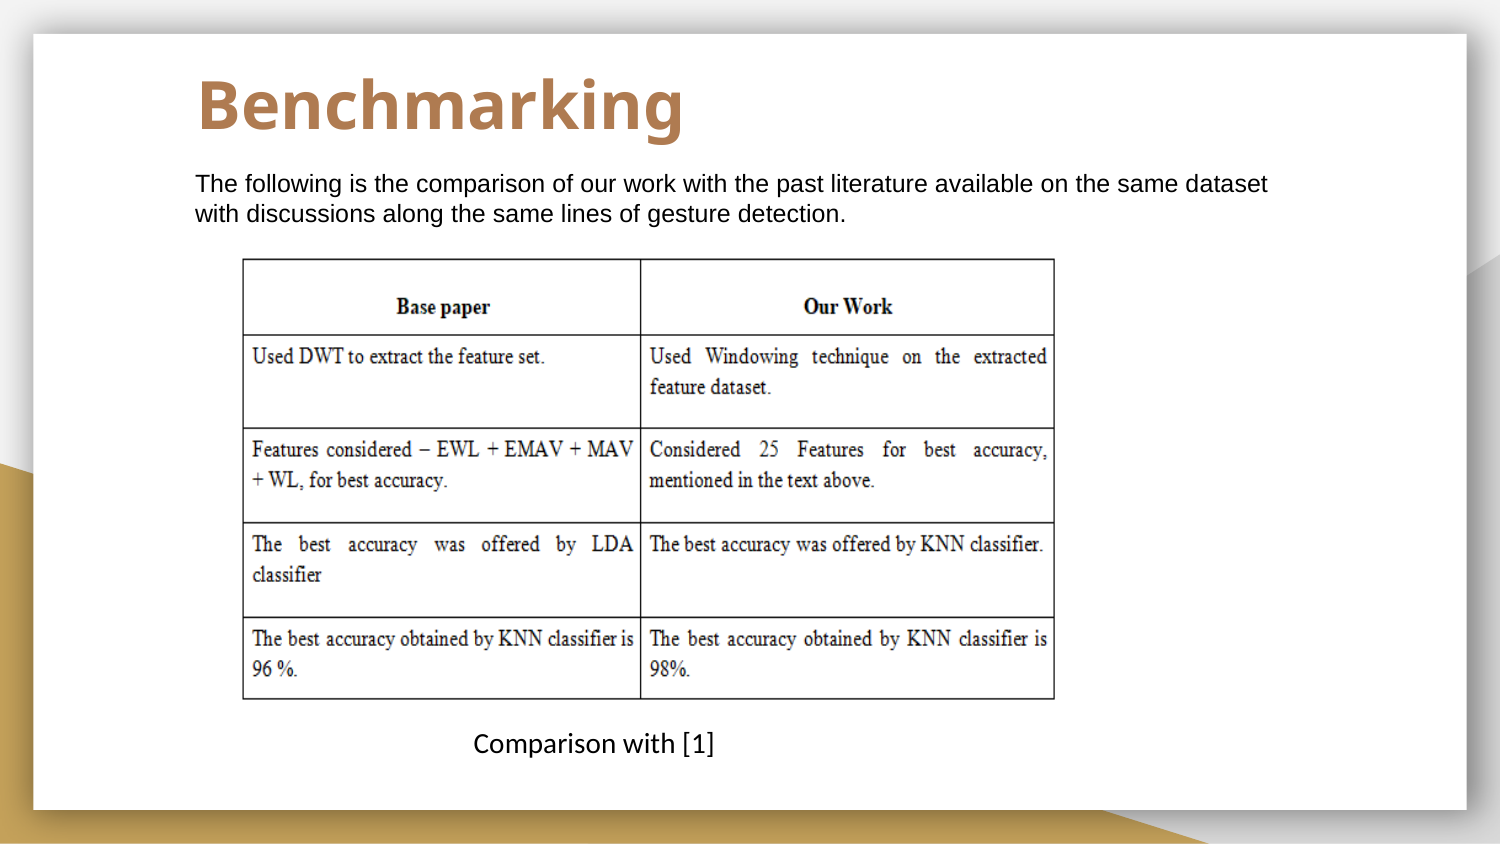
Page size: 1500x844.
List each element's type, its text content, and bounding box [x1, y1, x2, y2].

picture [234, 252, 1062, 710]
text_box The following is the comparison of our work with the past literature available on the same dataset with discussions along the same lines of gesture detection. [179, 152, 1296, 243]
title Benchmarking [181, 48, 1008, 152]
text_box Comparison with [1] [236, 718, 952, 746]
